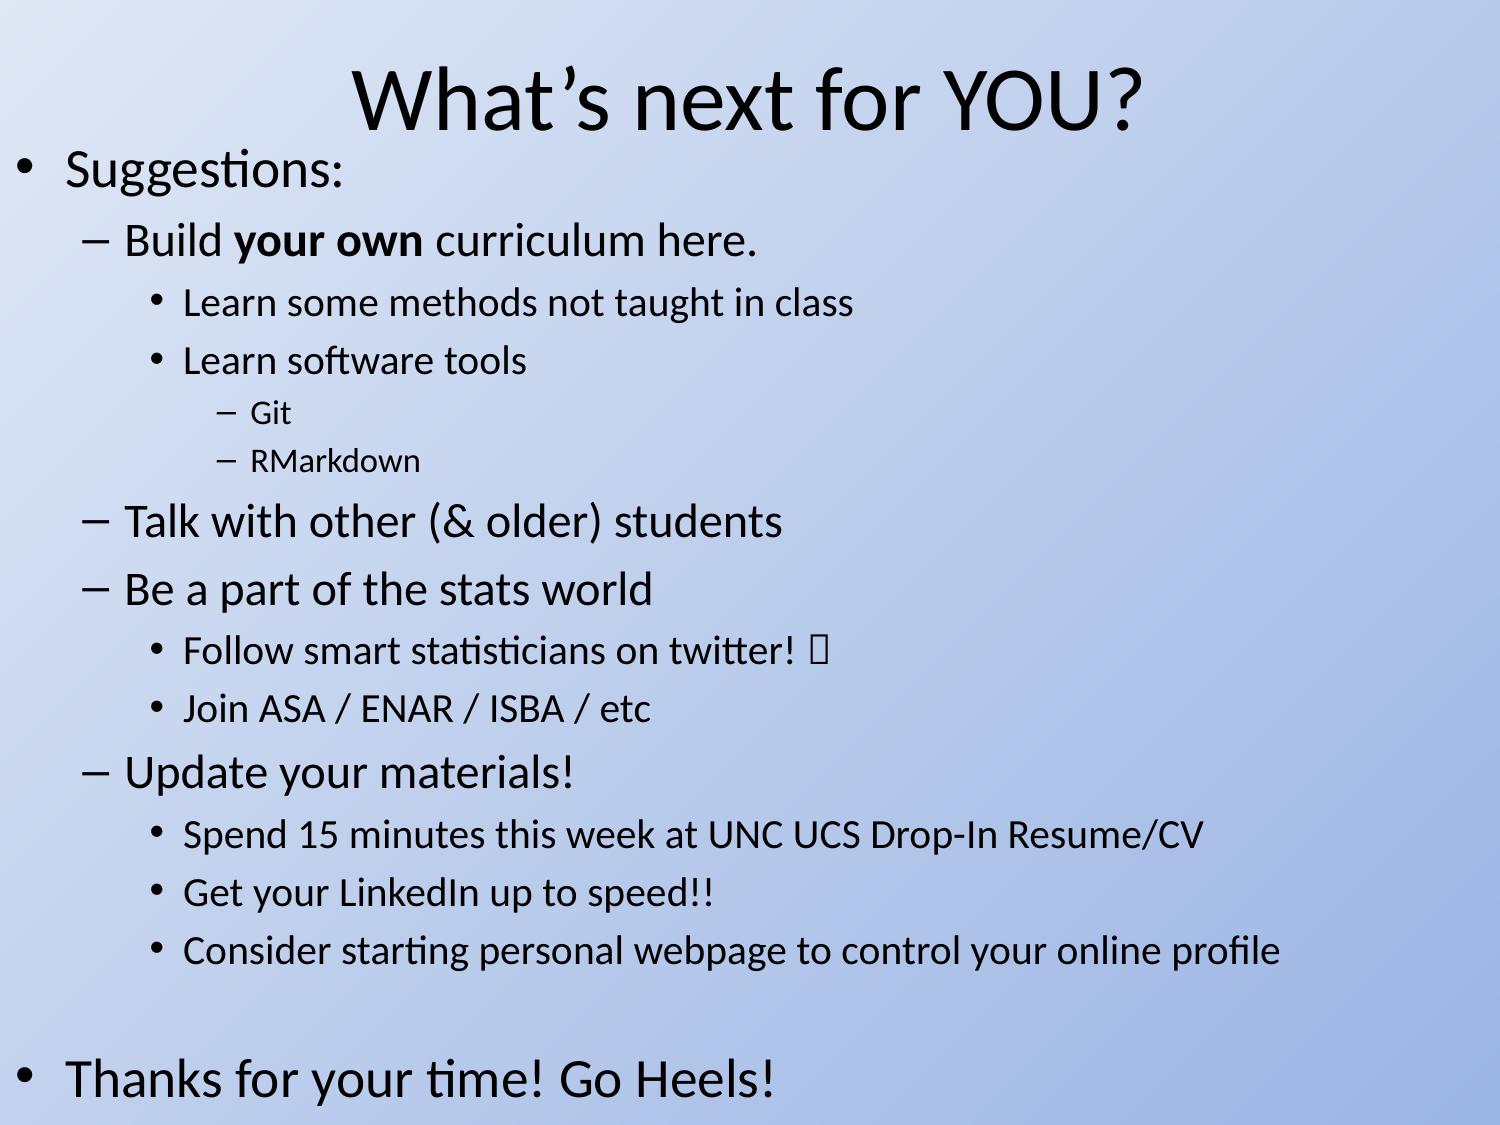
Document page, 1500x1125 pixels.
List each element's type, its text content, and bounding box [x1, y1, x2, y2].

title What’s next for YOU? [75, 0, 1425, 125]
list Suggestions: Build your own curriculum here. Learn some methods not taught in class Learn software tools Git RMarkdown Talk with other (& older) students Be a part of the stats world Follow smart statisticians on twitter!  Join ASA / ENAR / ISBA / etc Update your materials! Spend 15 minutes this week at UNC UCS Drop-In Resume/CV Get your LinkedIn up to speed!! Consider starting personal webpage to control your online profile Thanks for your time! Go Heels! [0, 125, 1500, 1125]
